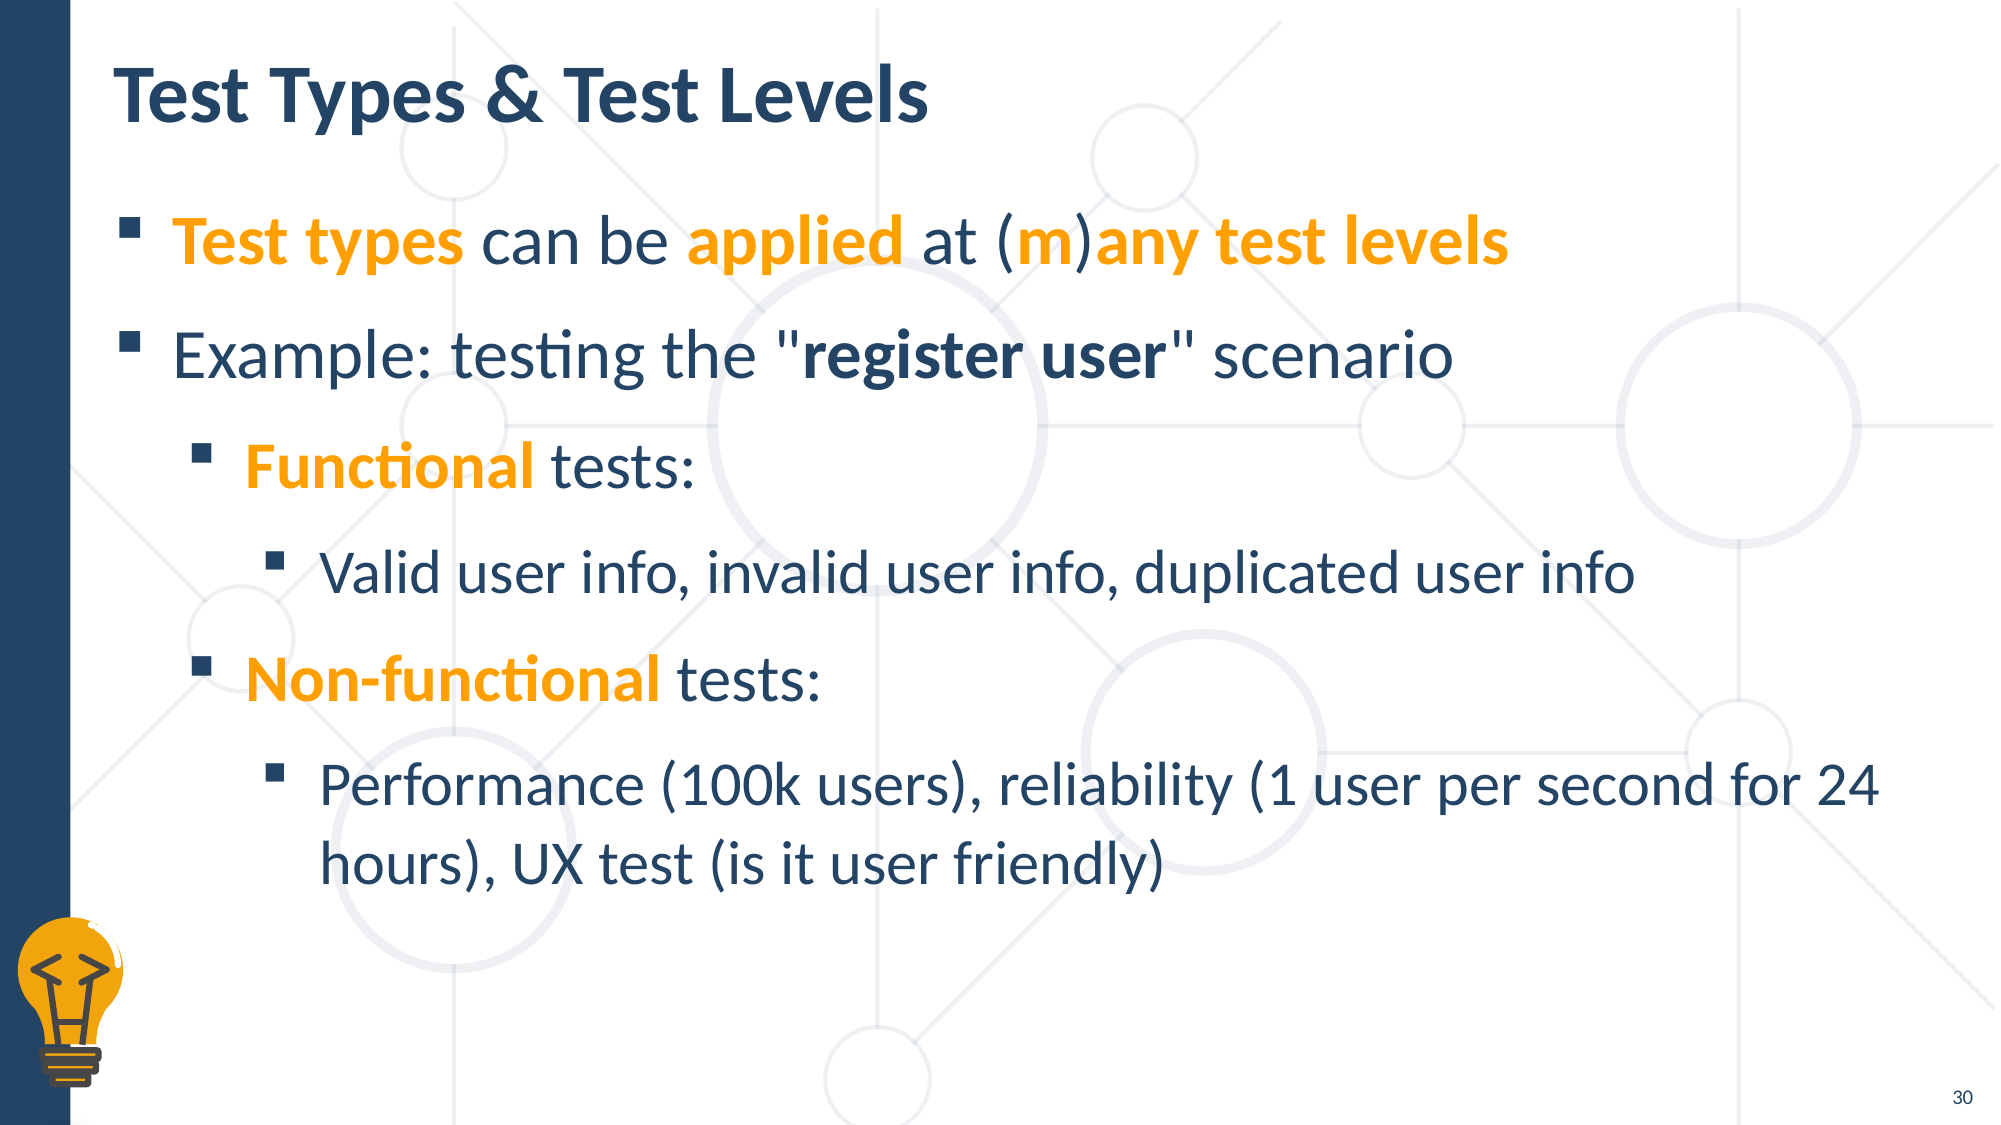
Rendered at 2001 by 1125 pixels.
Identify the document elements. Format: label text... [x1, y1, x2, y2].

slide_number 30 [1927, 1067, 1989, 1117]
title Test Types & Test Levels [95, 16, 1968, 162]
list Test types can be applied at (m)any test levels Example: testing the "register user" scenario Functional tests: Valid user info, invalid user info, duplicated user info Non-functional tests: Performance (100k users), reliability (1 user per second for 24 hours), UX test (is it user friendly) [95, 183, 1968, 1094]
